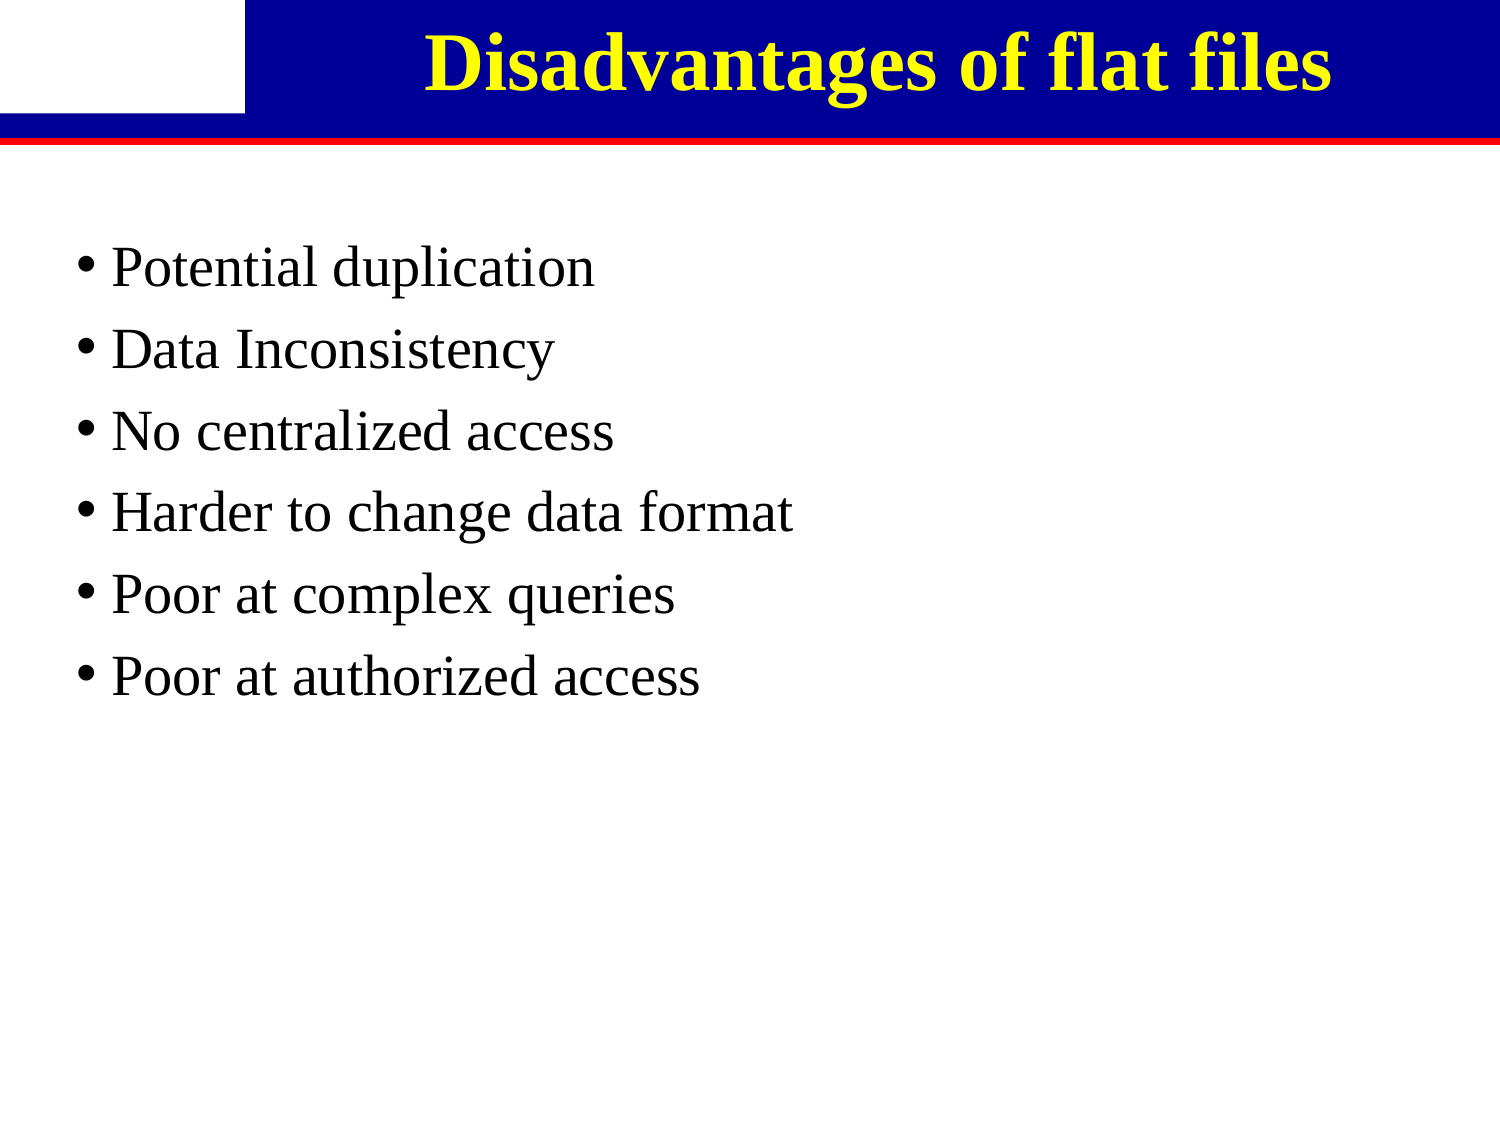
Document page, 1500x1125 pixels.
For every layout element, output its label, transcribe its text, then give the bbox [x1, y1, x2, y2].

subtitle Potential duplication Data Inconsistency No centralized access Harder to change data format Poor at complex queries Poor at authorized access [61, 221, 1451, 958]
title Disadvantages of flat files [258, 0, 1500, 144]
